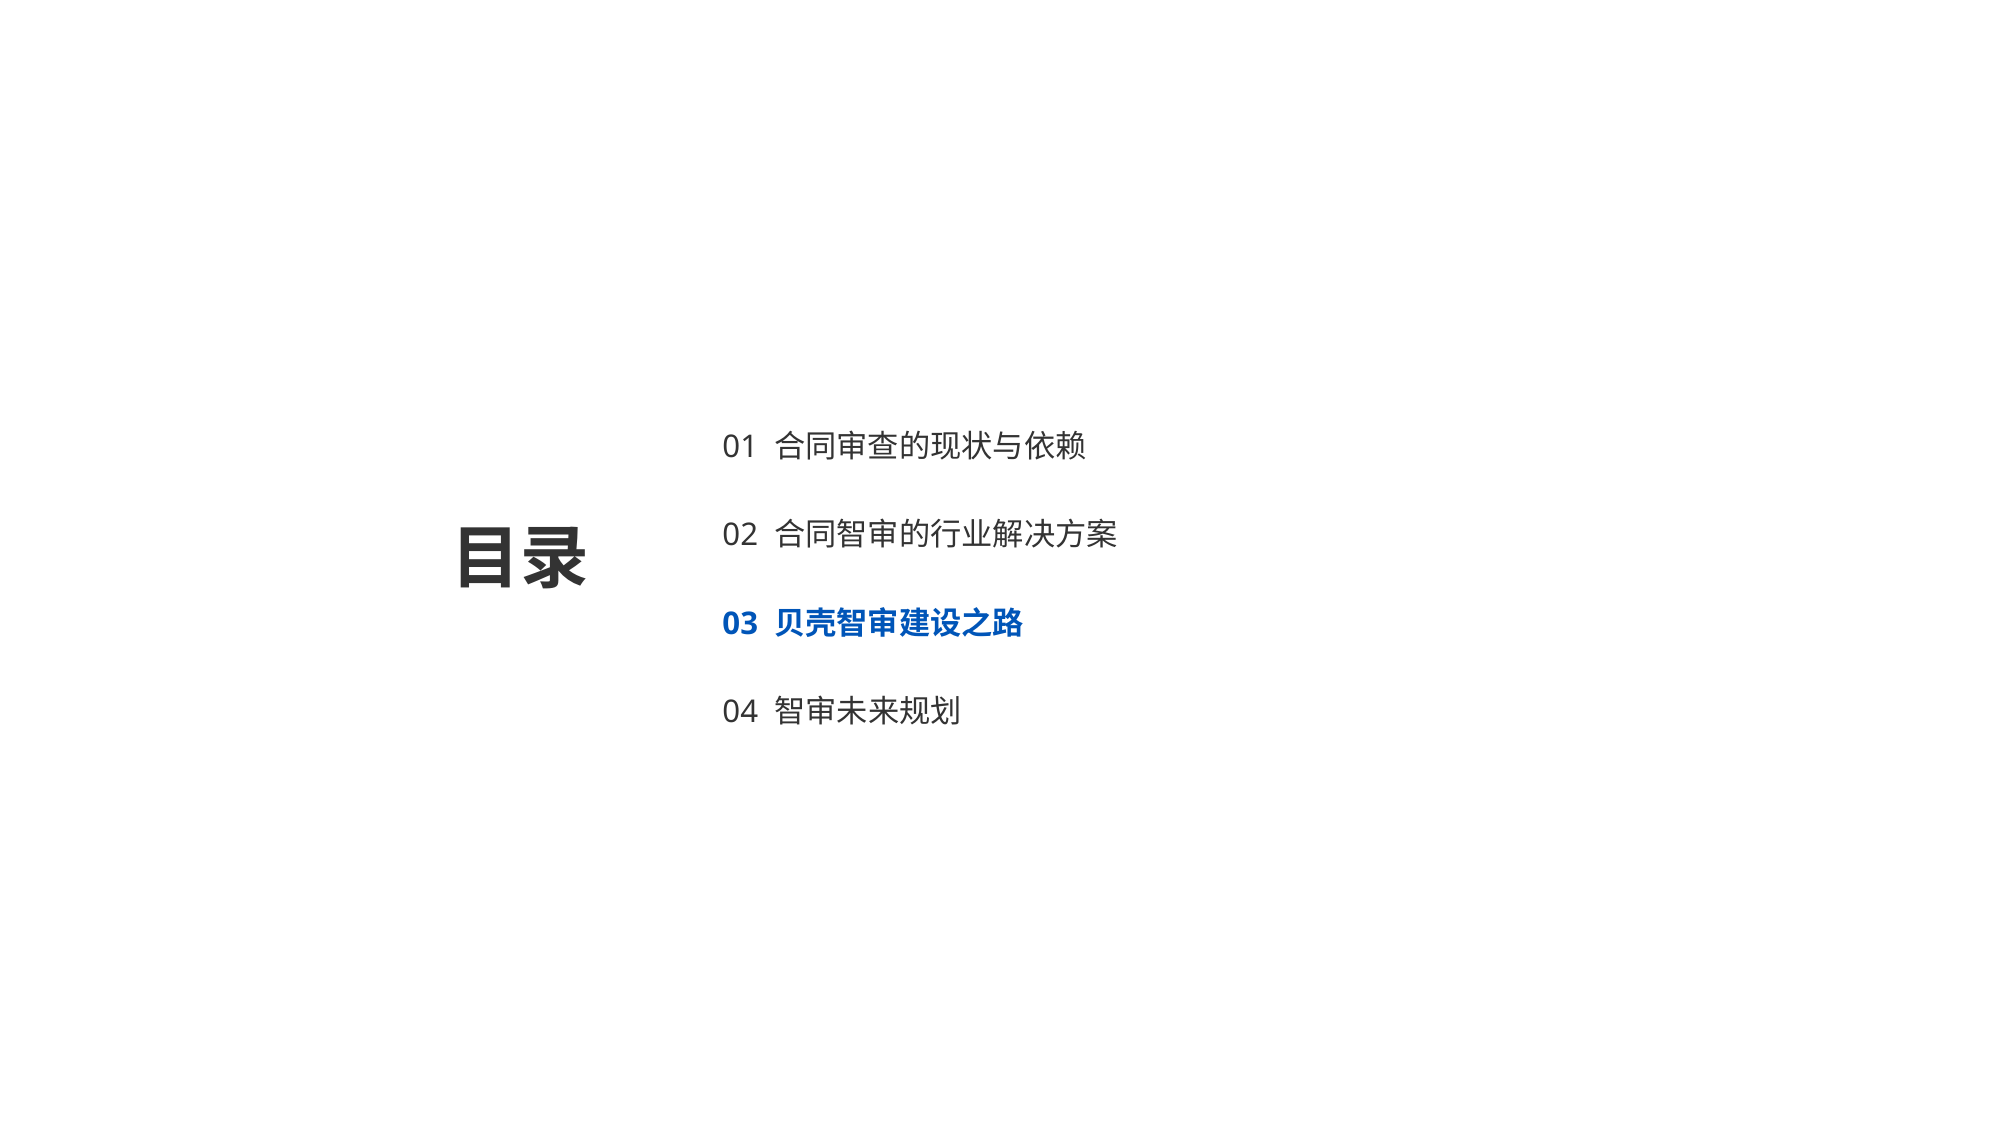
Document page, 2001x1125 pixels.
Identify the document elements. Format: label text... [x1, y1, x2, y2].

list 目录 [295, 505, 707, 610]
list 01 合同审查的现状与依赖 02 合同智审的行业解决方案 03 贝壳智审建设之路 04 智审未来规划 [707, 326, 1475, 799]
